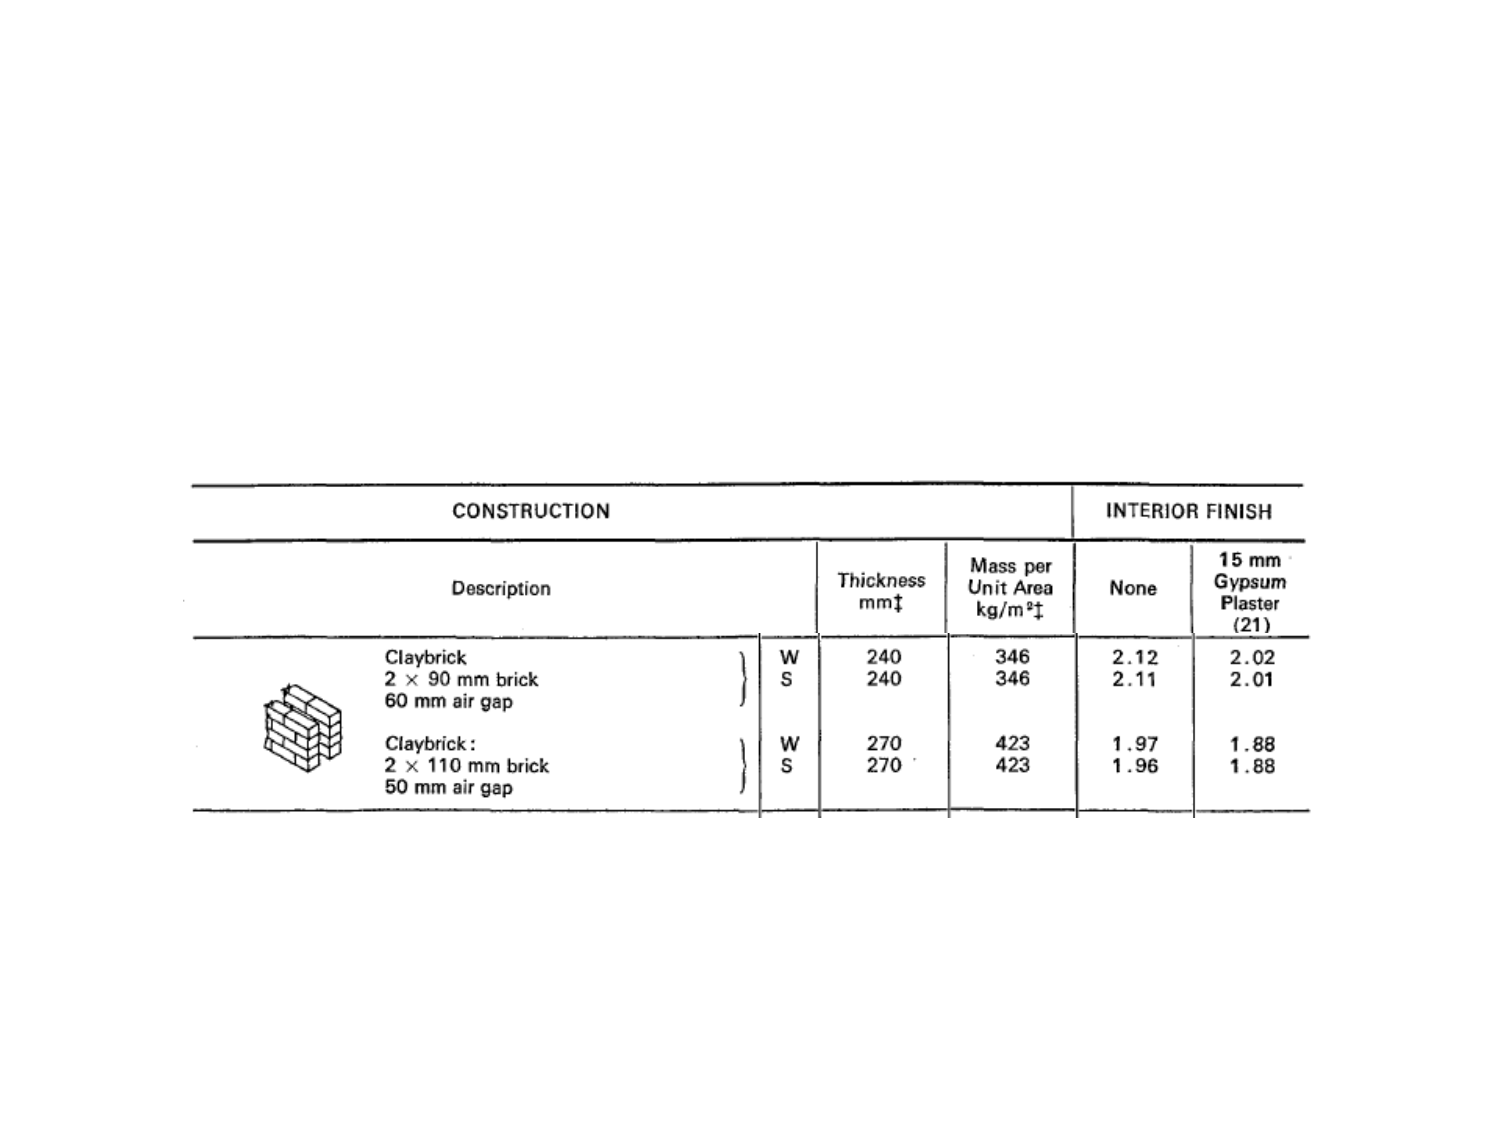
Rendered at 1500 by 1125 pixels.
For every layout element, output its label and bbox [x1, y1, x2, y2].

picture [183, 476, 1318, 818]
